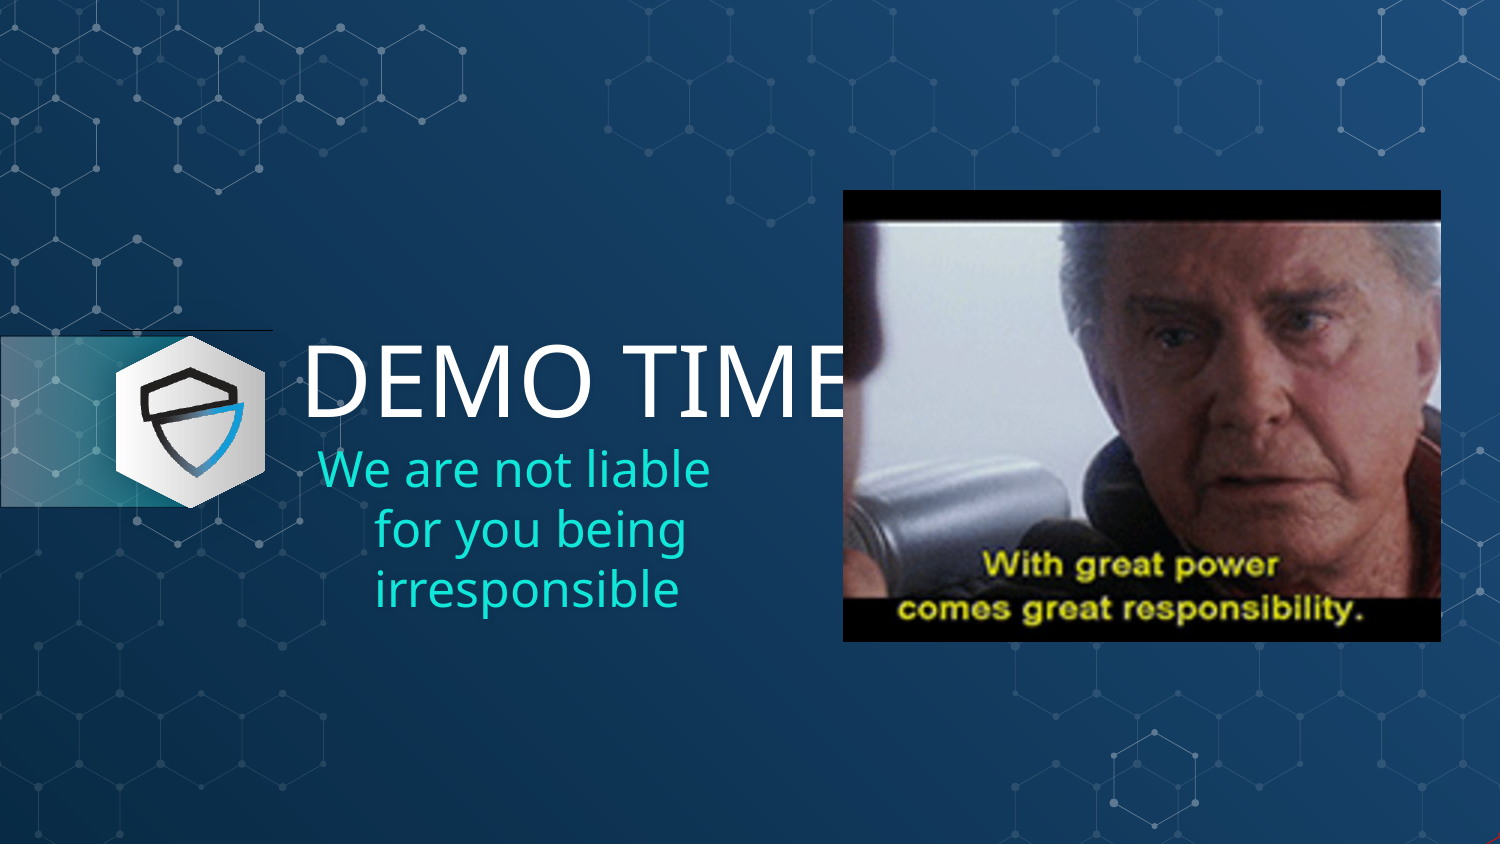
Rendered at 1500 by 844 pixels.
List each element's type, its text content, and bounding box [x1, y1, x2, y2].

picture [100, 330, 273, 514]
title DEMO TIME [299, 338, 838, 439]
subtitle We are not liable for you being irresponsible [299, 437, 758, 581]
picture [843, 189, 1441, 642]
